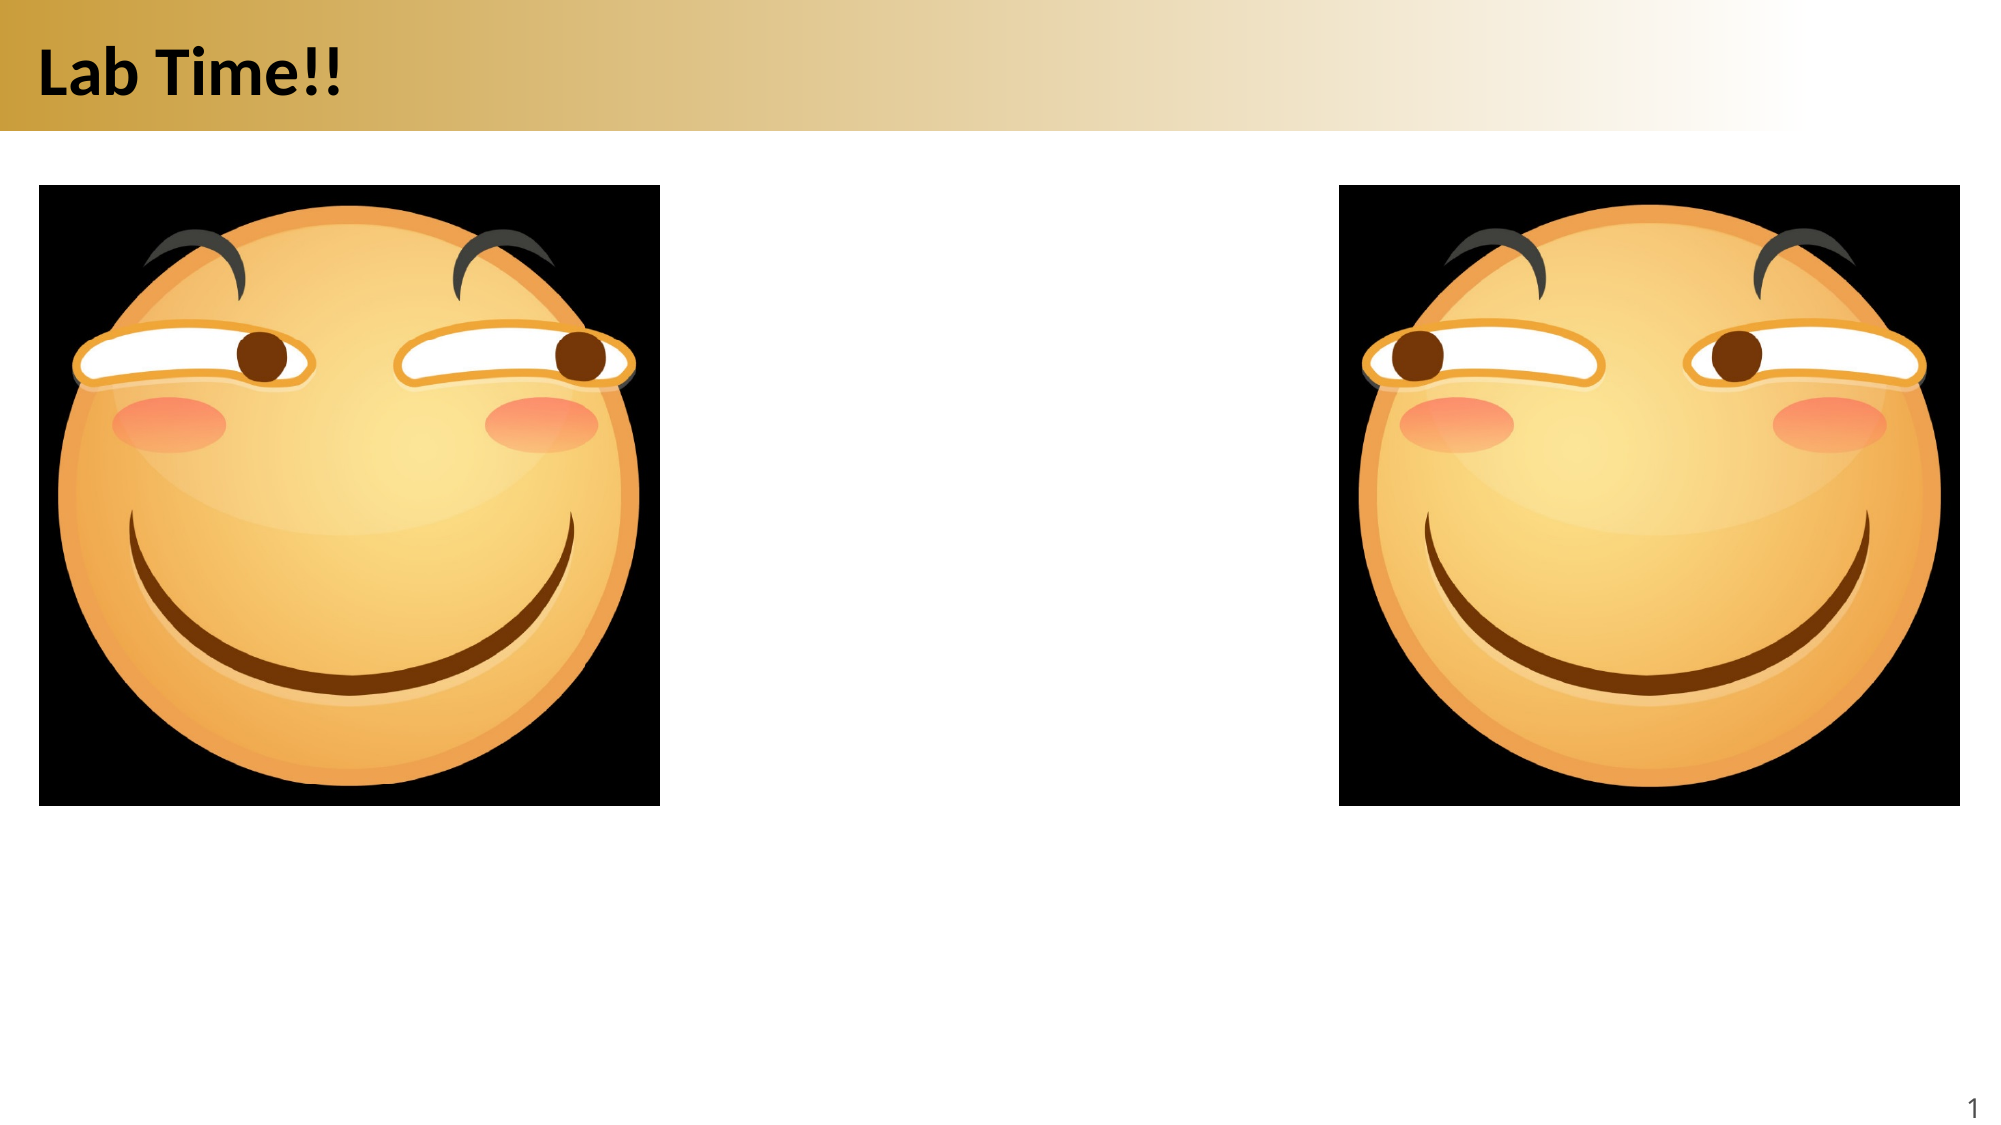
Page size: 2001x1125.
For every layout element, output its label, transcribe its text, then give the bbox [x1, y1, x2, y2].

picture [1339, 185, 1961, 806]
slide_number 18 [1955, 1085, 2000, 1125]
picture [38, 185, 660, 806]
title Lab Time!! [39, 15, 1961, 119]
